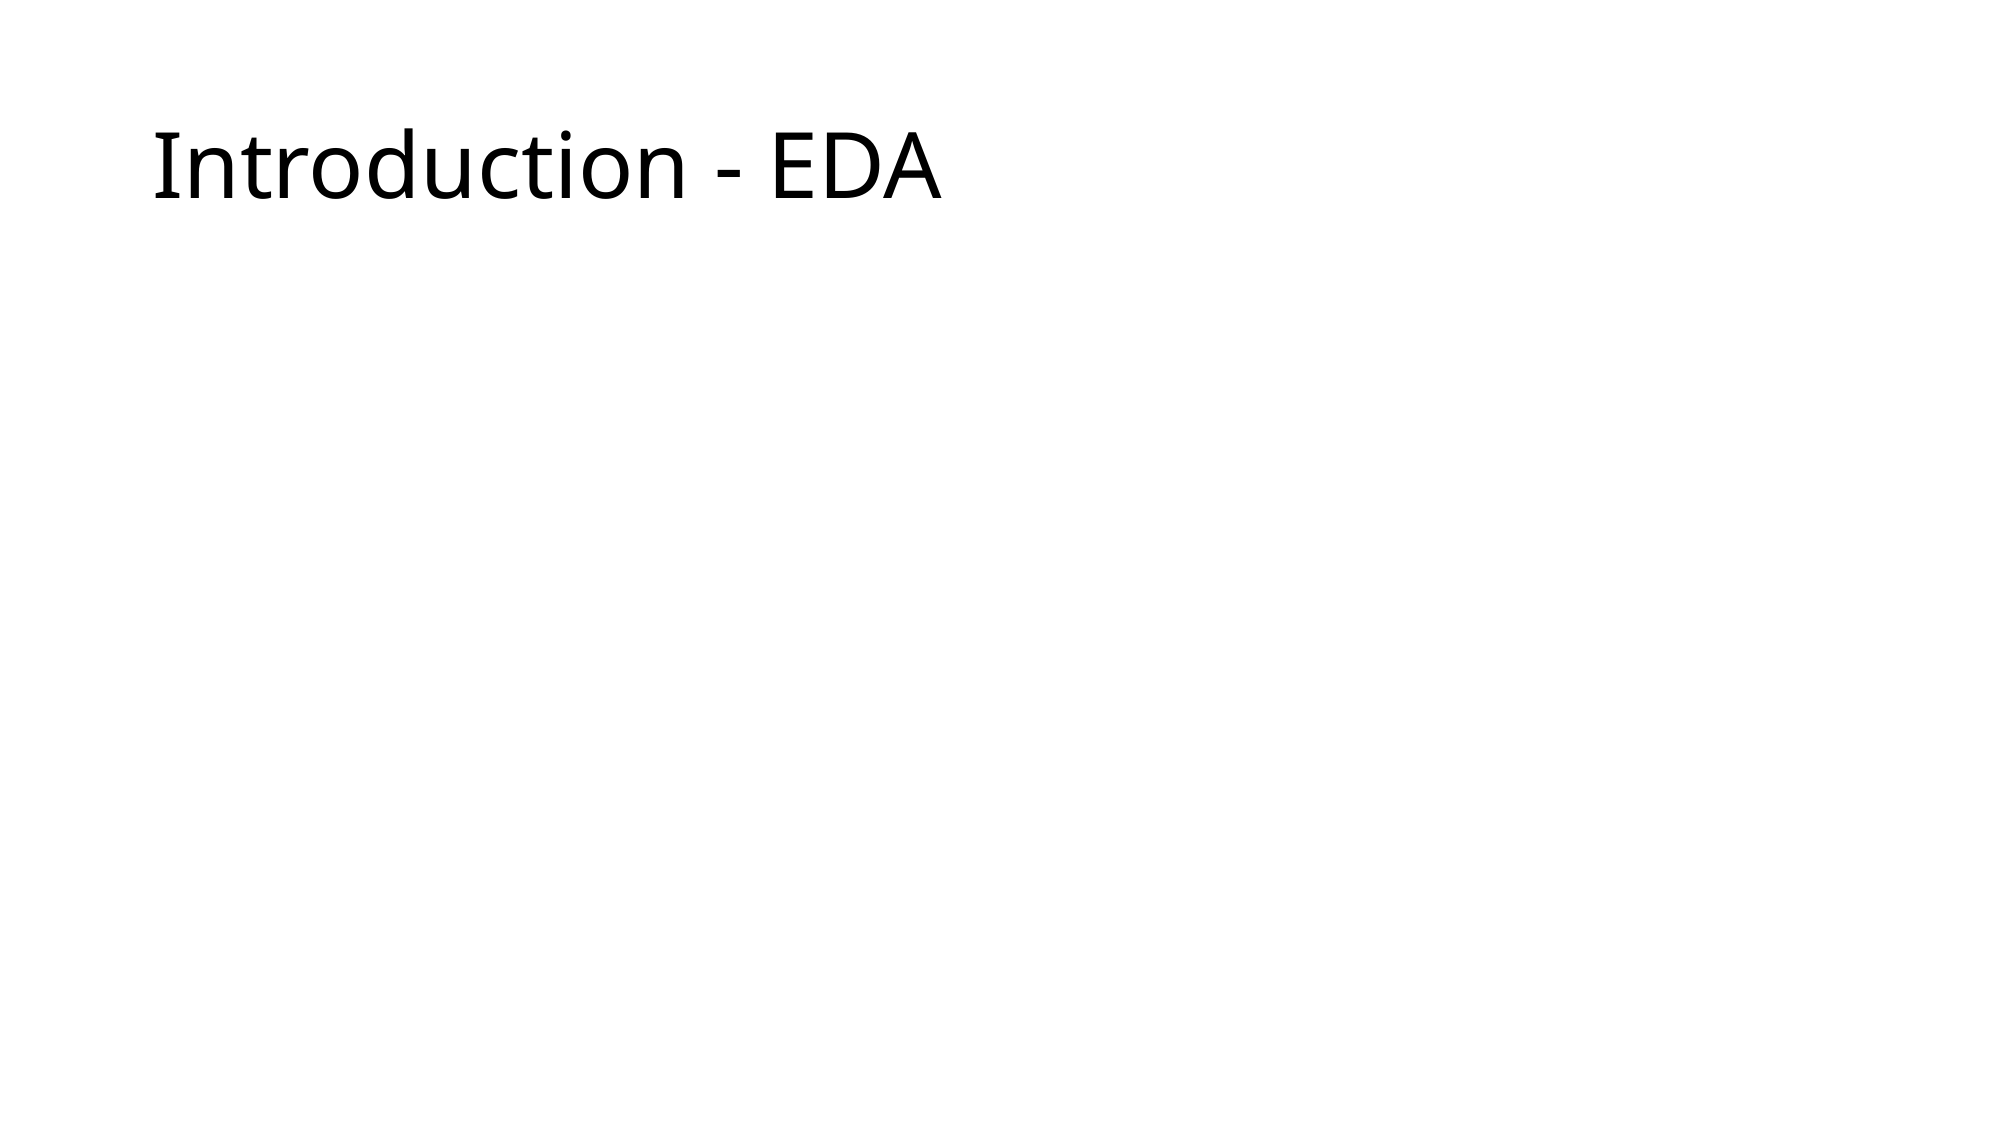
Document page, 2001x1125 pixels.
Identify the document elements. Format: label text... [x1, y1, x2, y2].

title Introduction - EDA [137, 59, 1863, 278]
